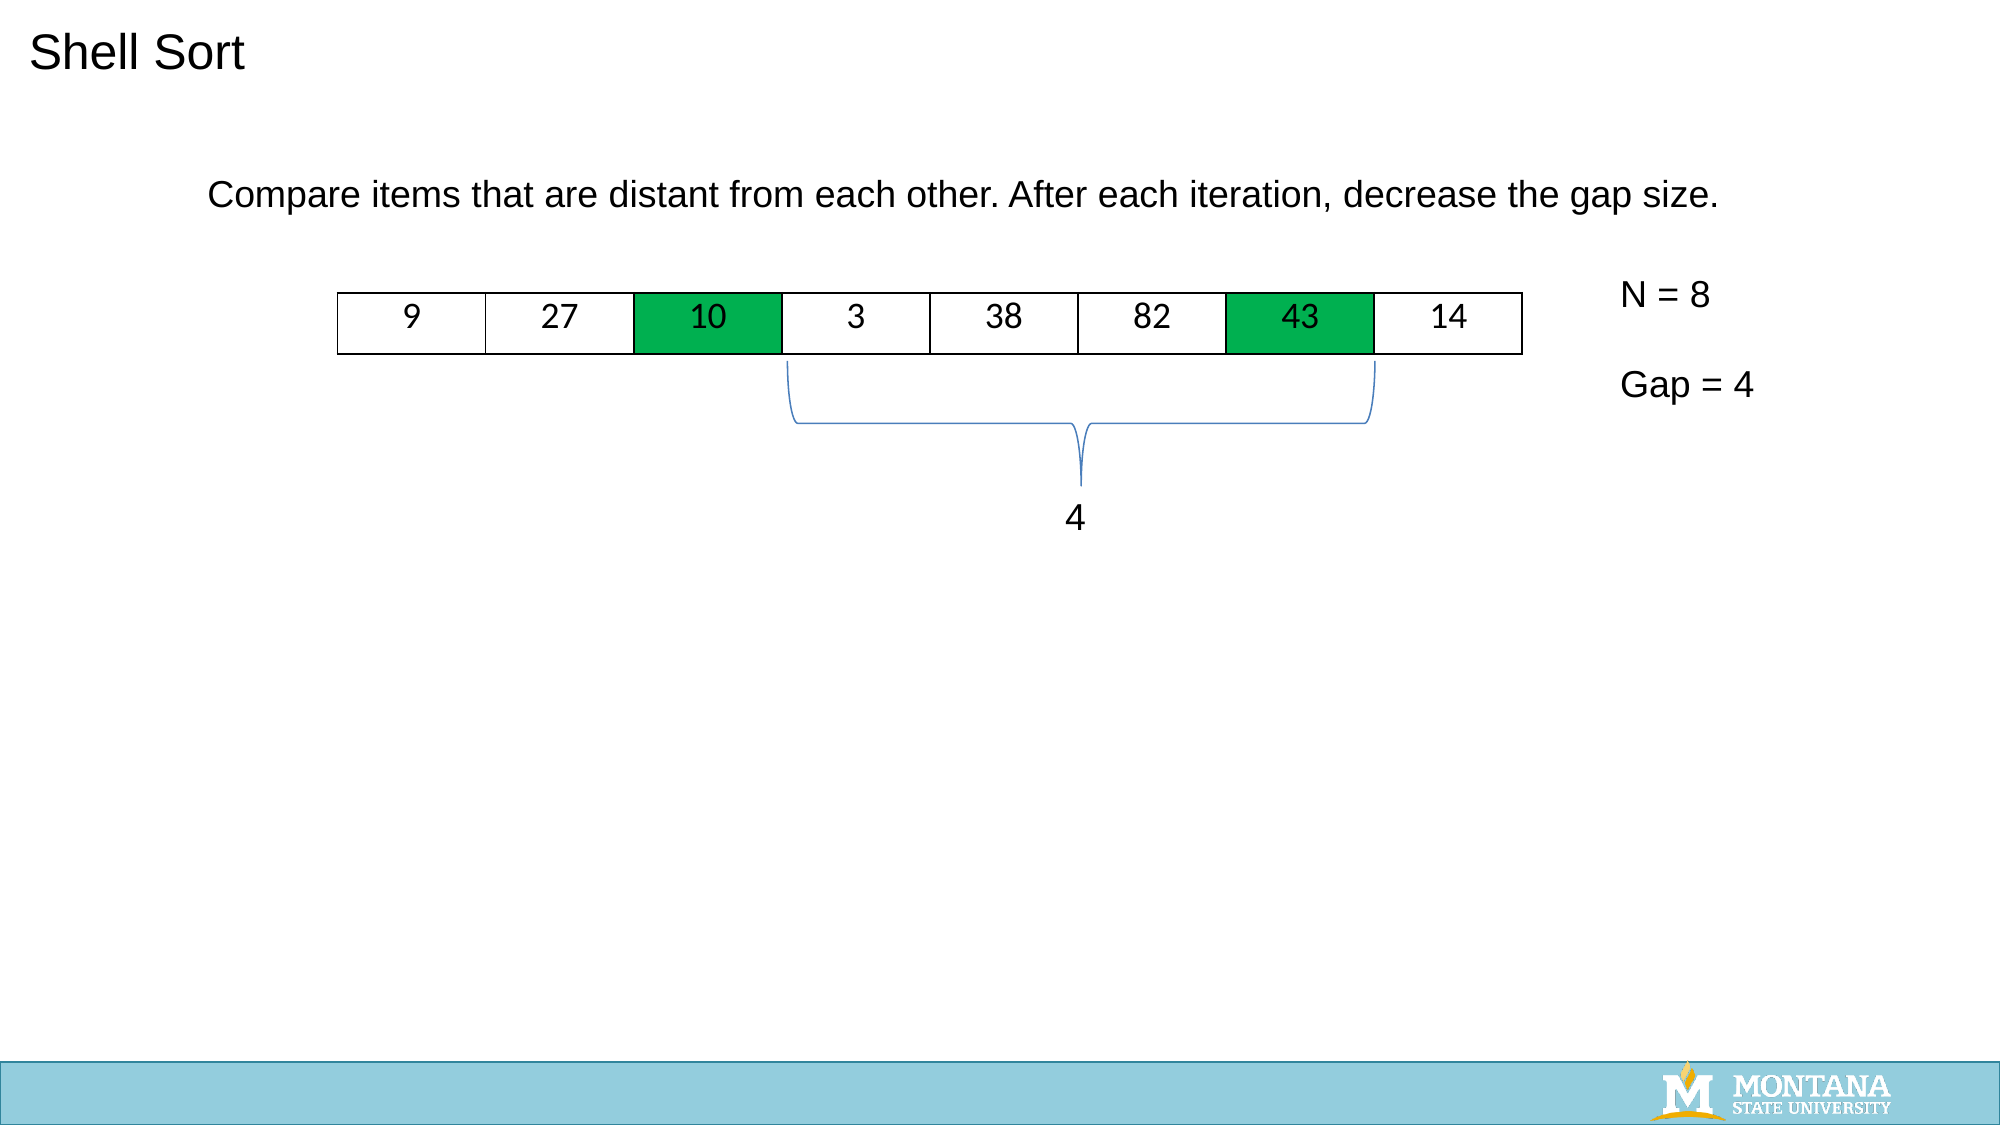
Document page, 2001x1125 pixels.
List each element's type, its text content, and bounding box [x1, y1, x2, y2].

text_box [786, 360, 1376, 485]
text_box 4 [1050, 485, 1101, 546]
picture [1649, 1060, 1892, 1122]
table_header 3 [783, 294, 929, 353]
table_header 27 [486, 294, 633, 353]
text_box Shell Sort [13, 12, 261, 88]
table_header 10 [635, 294, 781, 353]
table_header 82 [1079, 294, 1225, 353]
table_header 43 [1227, 294, 1373, 353]
text_box Compare items that are distant from each other. After each iteration, decrease the gap size. [192, 162, 1736, 223]
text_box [0, 1060, 1647, 1125]
text_box N = 8 Gap = 4 [1605, 262, 1770, 413]
table_header 9 [338, 294, 485, 353]
table_header 14 [1375, 294, 1521, 353]
table_header 38 [931, 294, 1077, 353]
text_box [1892, 1060, 2000, 1125]
